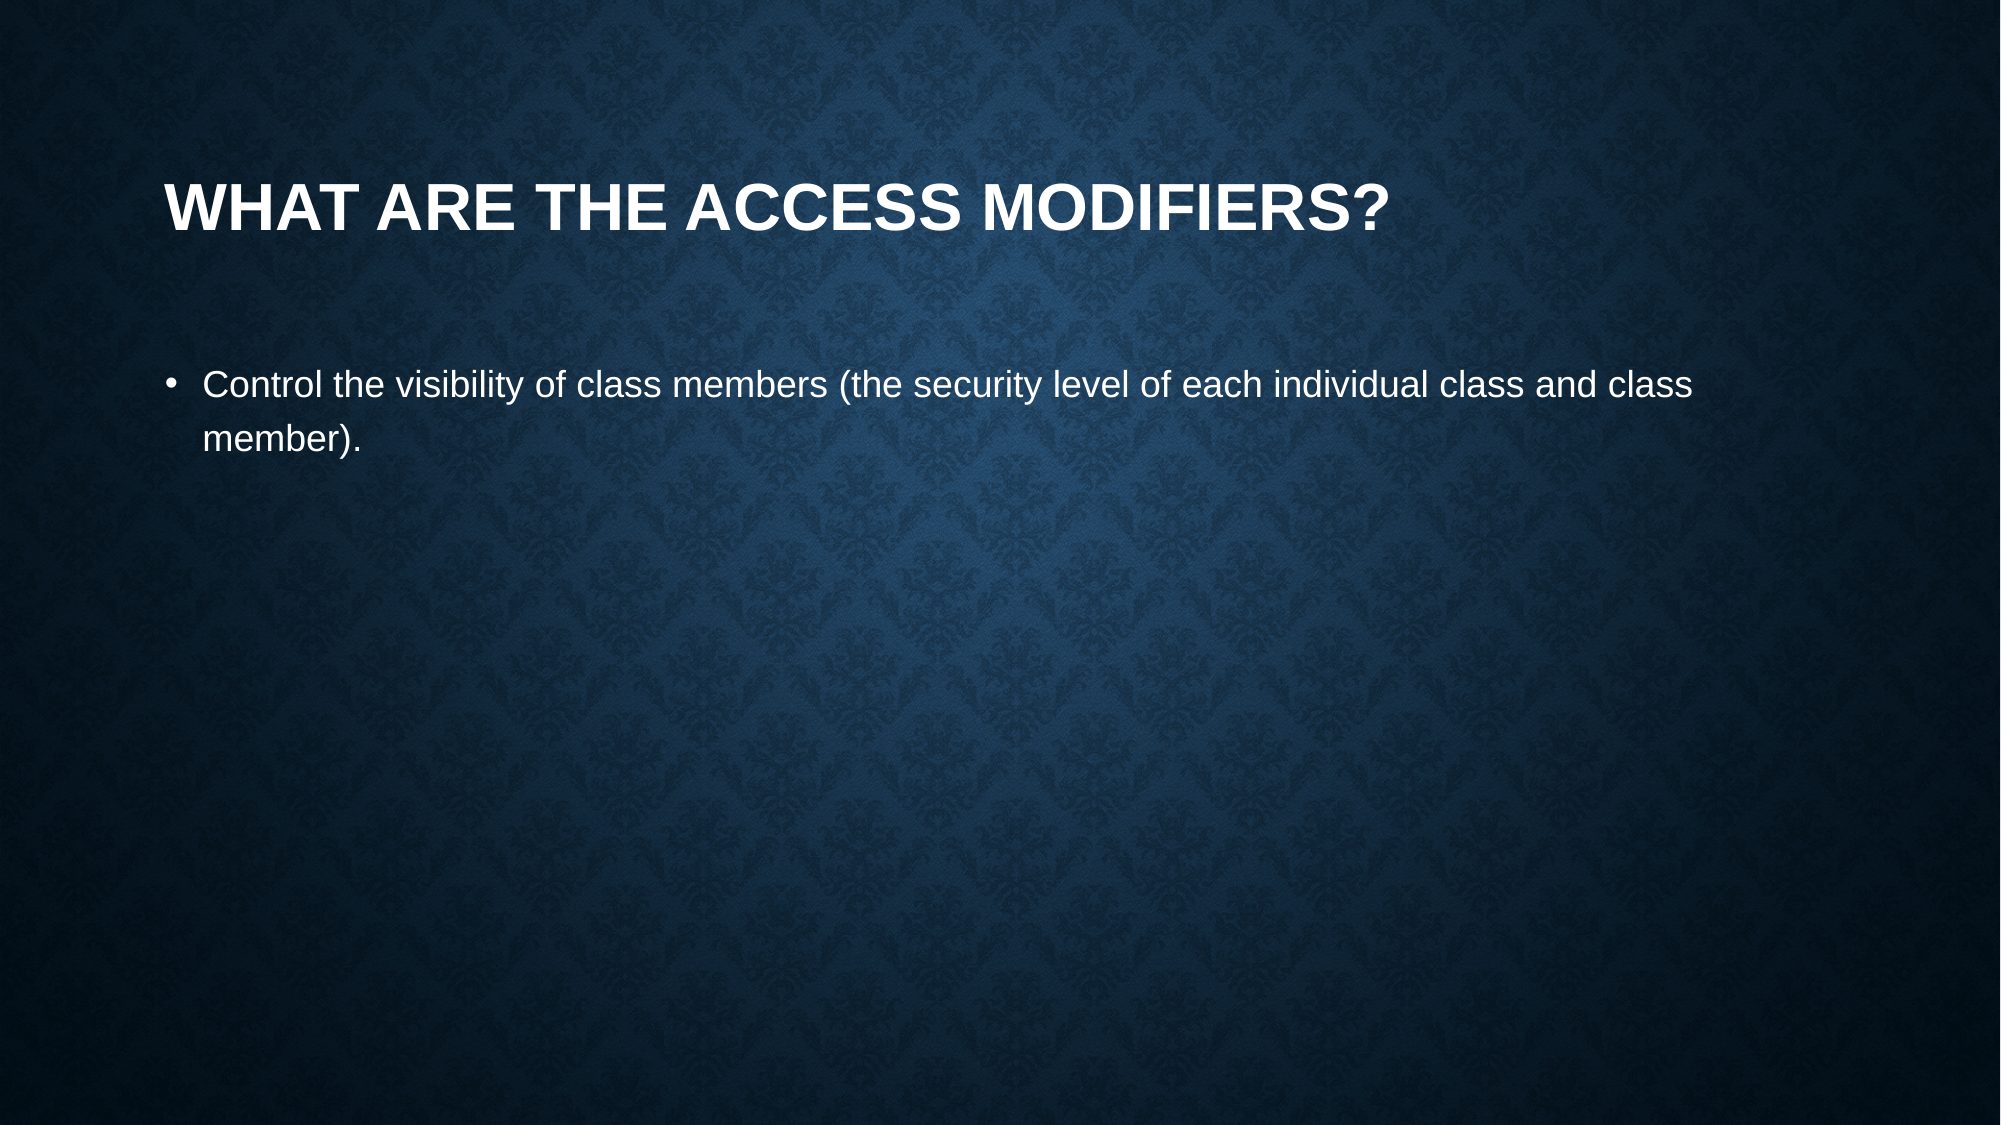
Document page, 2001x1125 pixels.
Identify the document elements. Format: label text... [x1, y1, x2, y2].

list Control the visibility of class members (the security level of each individual class and class member). [149, 343, 1849, 950]
title What are the access modifiers? [149, 99, 1849, 318]
